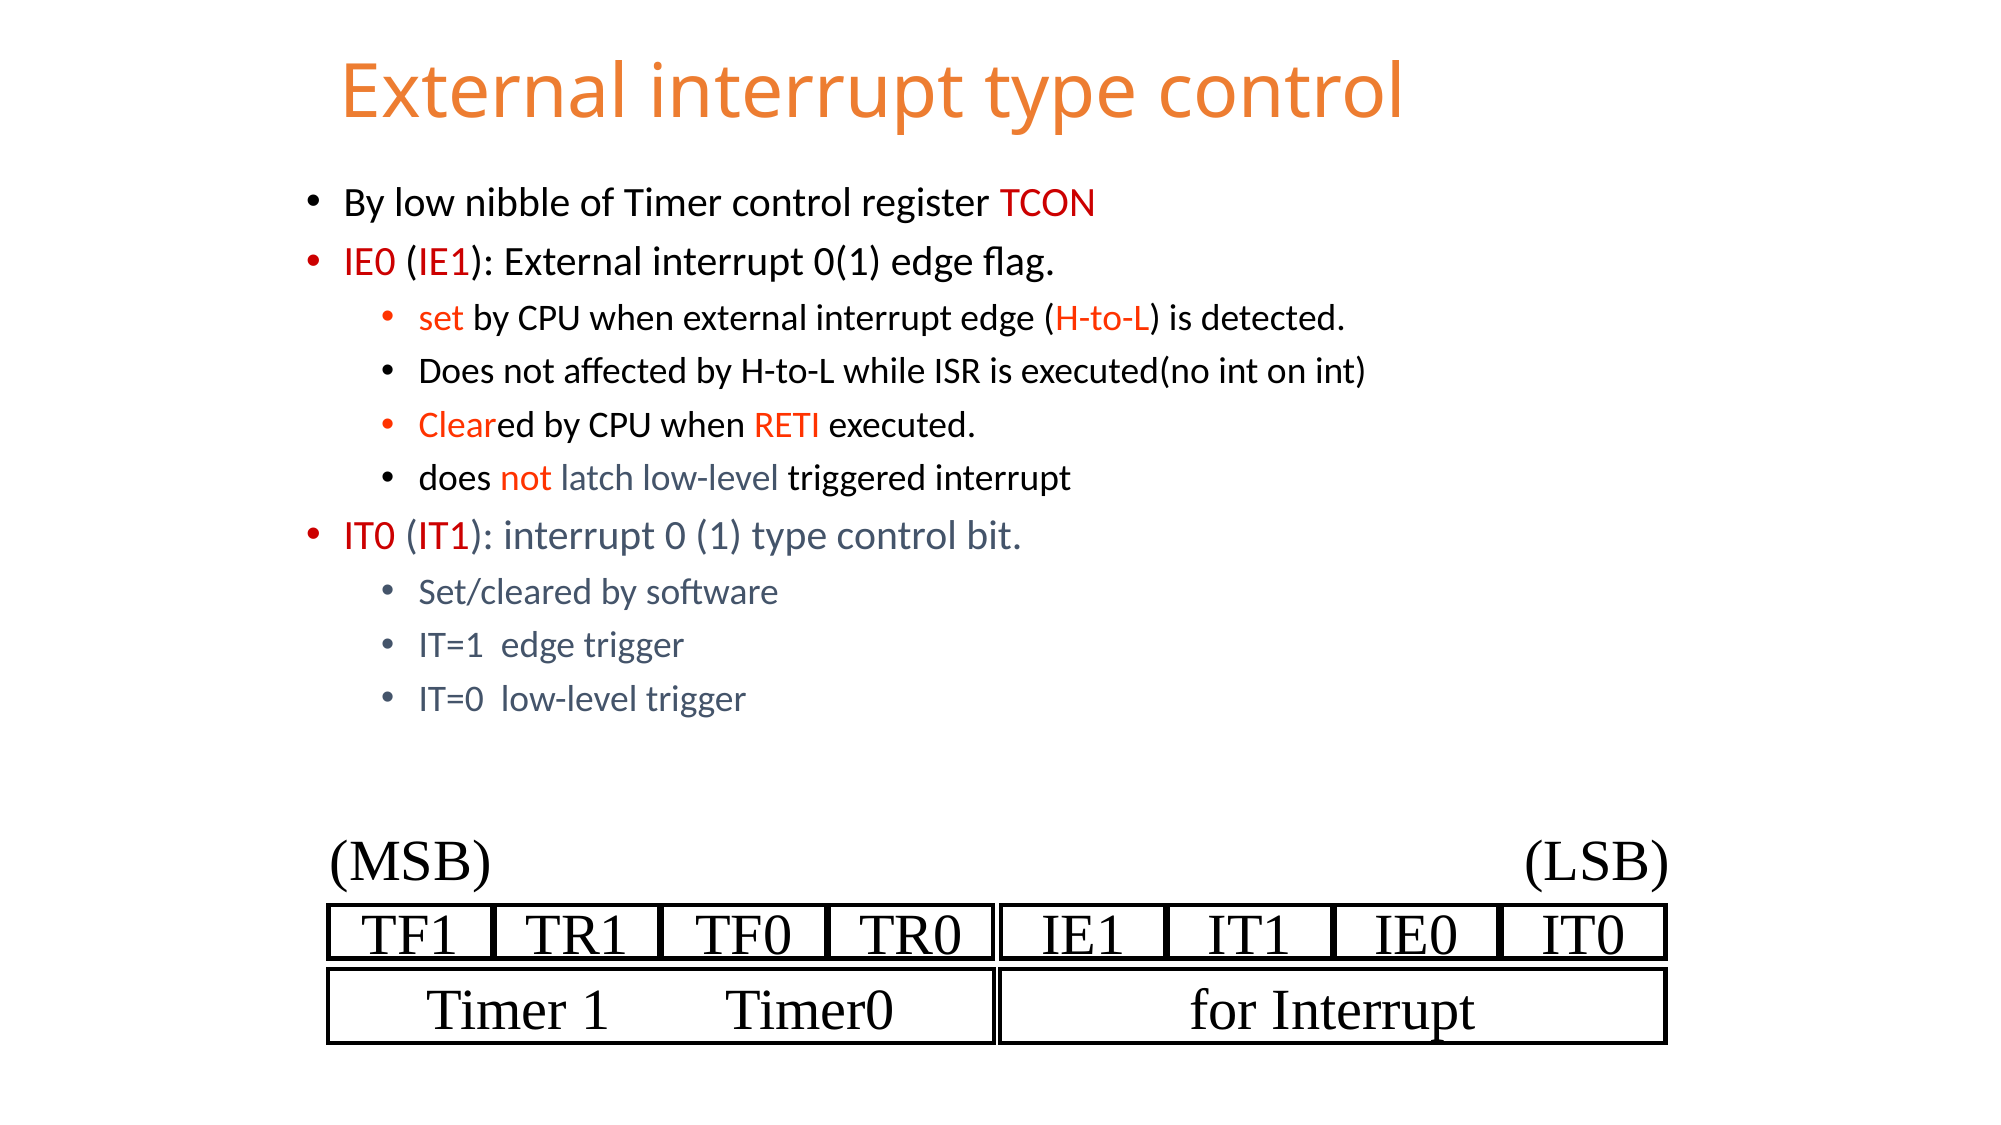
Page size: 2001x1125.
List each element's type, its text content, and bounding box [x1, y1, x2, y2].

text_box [314, 814, 1685, 1044]
list By low nibble of Timer control register TCON IE0 (IE1): External interrupt 0(1) edge flag. set by CPU when external interrupt edge (H-to-L) is detected. Does not affected by H-to-L while ISR is executed(no int on int) Cleared by CPU when RETI executed. does not latch low-level triggered interrupt IT0 (IT1): interrupt 0 (1) type control bit. Set/cleared by software IT=1 edge trigger IT=0 low-level trigger [291, 172, 1709, 936]
title External interrupt type control [324, 45, 1675, 161]
